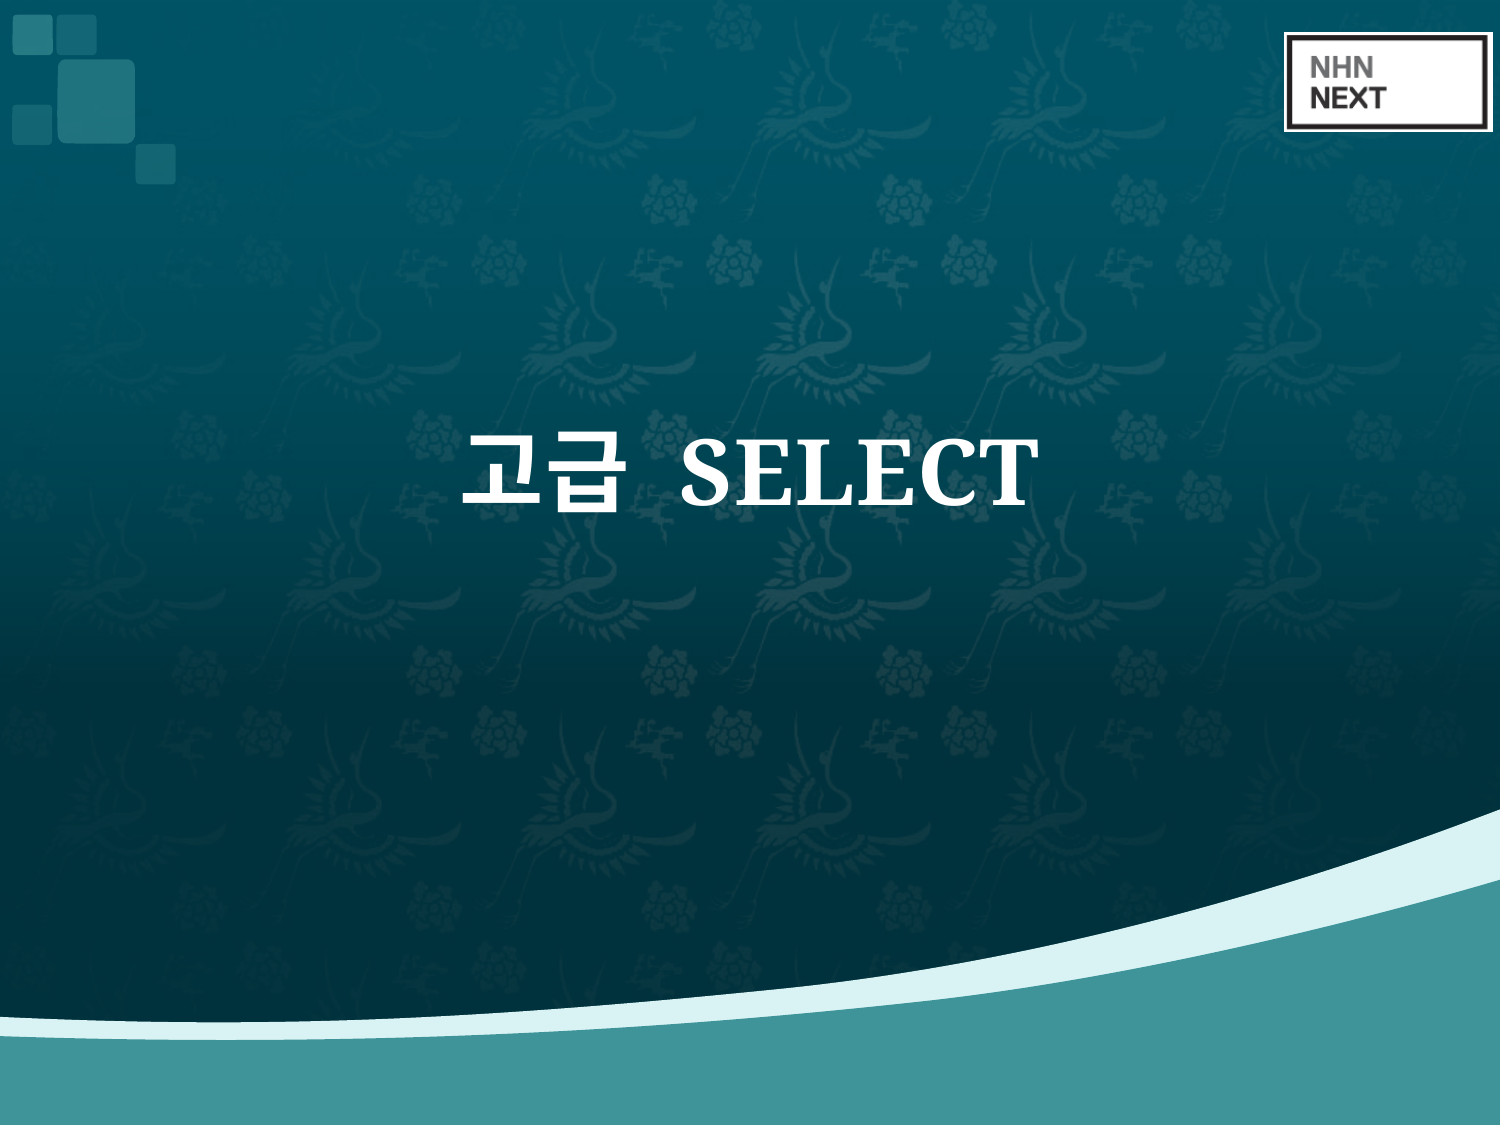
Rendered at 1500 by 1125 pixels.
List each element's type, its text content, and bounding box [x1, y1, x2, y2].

title 고급 SELECT [75, 375, 1425, 563]
picture [1284, 32, 1493, 132]
